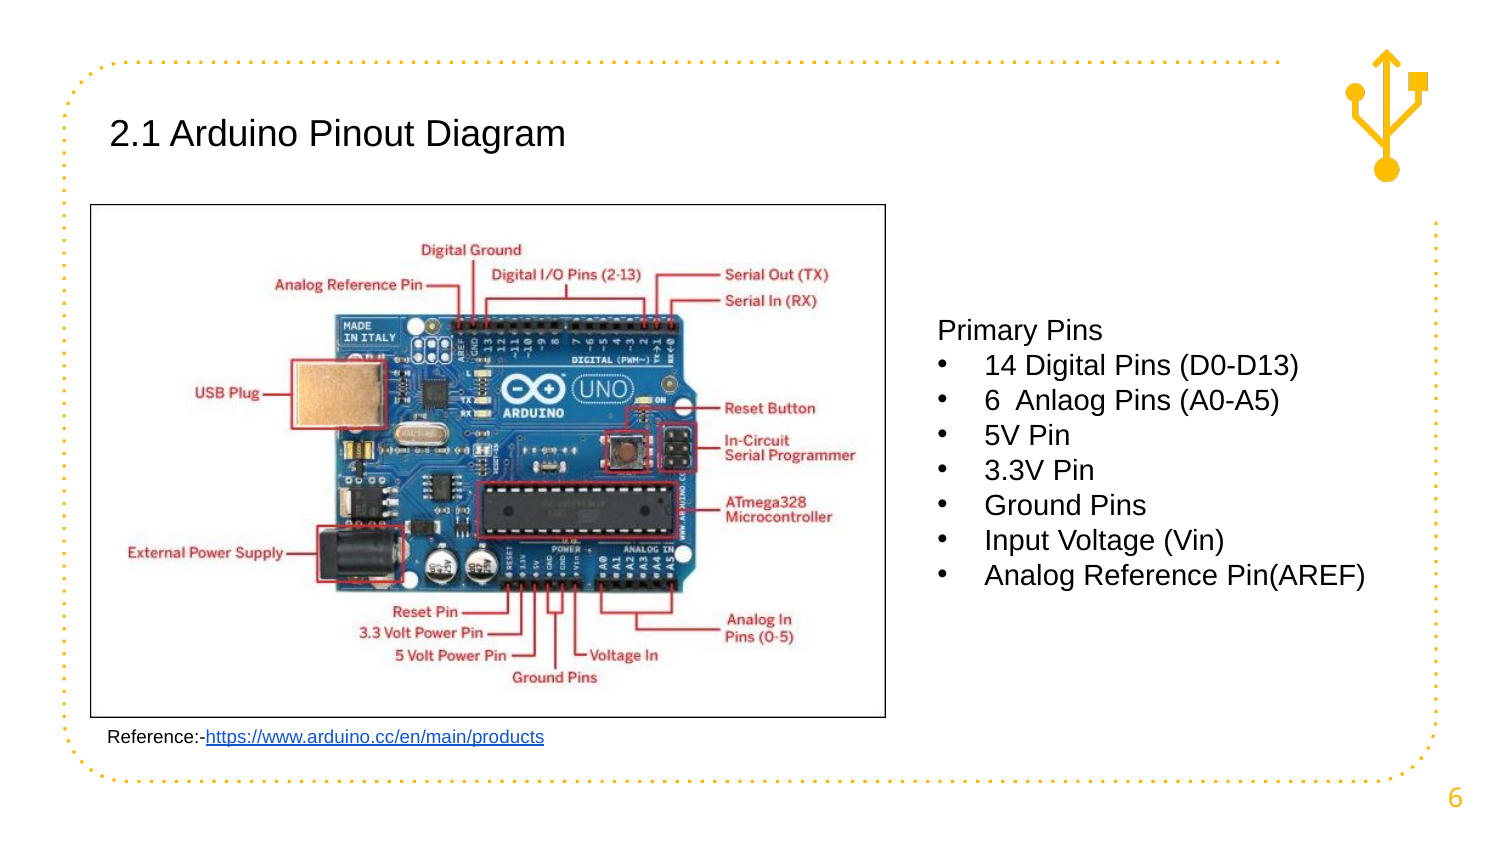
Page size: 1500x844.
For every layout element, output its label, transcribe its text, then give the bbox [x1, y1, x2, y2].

picture [90, 203, 886, 718]
slide_number 6 [1411, 753, 1500, 844]
text_box Primary Pins 14 Digital Pins (D0-D13) 6 Anlaog Pins (A0-A5) 5V Pin 3.3V Pin Ground Pins Input Voltage (Vin) Analog Reference Pin(AREF) [922, 303, 1500, 669]
text_box 2.1 Arduino Pinout Diagram [94, 101, 582, 161]
picture [1311, 42, 1462, 193]
text_box Reference:-https://www.arduino.cc/en/main/products [92, 725, 621, 755]
